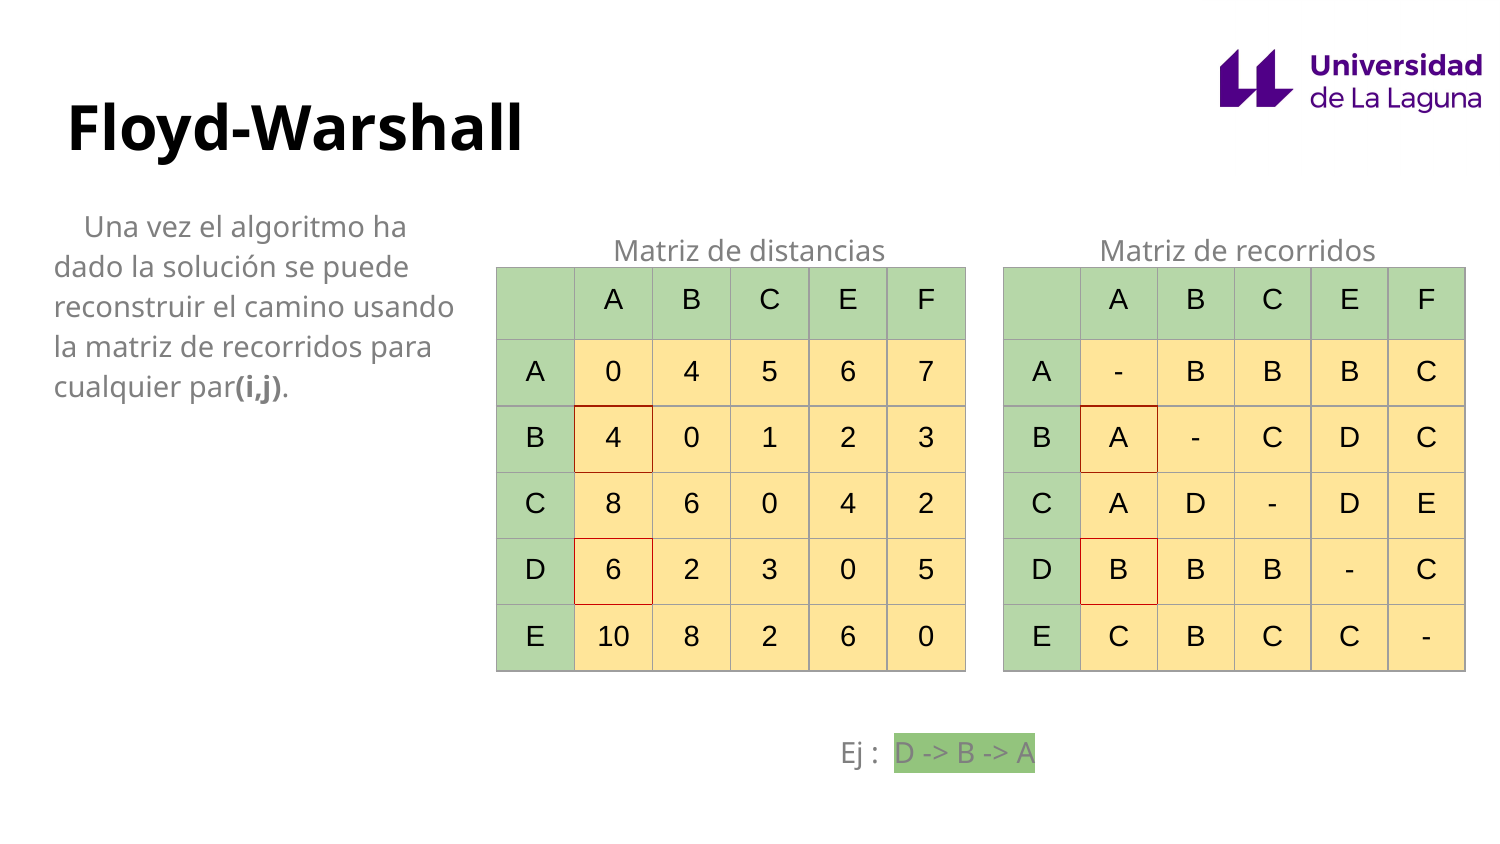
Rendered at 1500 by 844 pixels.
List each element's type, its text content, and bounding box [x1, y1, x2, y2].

table_header B [1158, 268, 1234, 339]
text_box Ej : D -> B -> A [815, 714, 1165, 792]
table_cell A [497, 340, 574, 405]
table_cell B [1158, 605, 1234, 670]
list Una vez el algoritmo ha dado la solución se puede reconstruir el camino usando la matriz de recorridos para cualquier par(i,j). [38, 187, 497, 748]
table_cell 5 [888, 539, 965, 604]
table_header A [1081, 268, 1157, 339]
table_cell B [1158, 340, 1234, 405]
table_cell 0 [888, 605, 965, 670]
table_header A [575, 268, 652, 339]
table_cell 8 [575, 473, 652, 538]
table_cell C [1389, 539, 1464, 604]
table_cell A [1081, 473, 1157, 538]
table_header E [1312, 268, 1387, 339]
table_cell B [1235, 539, 1310, 604]
table_cell 3 [888, 407, 965, 472]
table_cell - [1389, 605, 1464, 670]
table_cell B [1004, 407, 1080, 472]
title Floyd-Warshall [51, 72, 1149, 176]
table_cell B [1081, 539, 1157, 604]
table_cell C [1004, 473, 1080, 538]
table_cell 6 [810, 605, 886, 670]
table_cell 0 [653, 407, 730, 472]
table_cell 5 [731, 340, 808, 405]
table_header B [653, 268, 730, 339]
table_header C [731, 268, 808, 339]
table_cell 6 [653, 473, 730, 538]
table_cell 4 [575, 407, 652, 472]
table_cell E [1389, 473, 1464, 538]
table_cell C [1389, 407, 1464, 472]
table_cell D [1004, 539, 1080, 604]
table_cell 2 [810, 407, 886, 472]
table_cell C [1081, 605, 1157, 670]
table_cell 0 [575, 340, 652, 405]
table_cell E [1004, 605, 1080, 670]
table_cell 4 [653, 340, 730, 405]
table_cell C [1312, 605, 1387, 670]
table_cell 6 [575, 539, 652, 604]
table_cell - [1158, 407, 1234, 472]
table_cell B [1312, 340, 1387, 405]
table_cell B [1158, 539, 1234, 604]
table_cell C [1389, 340, 1464, 405]
table_cell - [1081, 340, 1157, 405]
table_header F [1389, 268, 1464, 339]
table_cell D [497, 539, 574, 604]
table_cell 6 [810, 340, 886, 405]
table_cell B [1235, 340, 1310, 405]
table_cell 4 [810, 473, 886, 538]
table_cell C [1235, 407, 1310, 472]
table_cell - [1312, 539, 1387, 604]
table_cell 2 [653, 539, 730, 604]
table_cell 0 [810, 539, 886, 604]
table_cell A [1004, 340, 1080, 405]
table_cell D [1312, 407, 1387, 472]
table_header E [810, 268, 886, 339]
table_cell 2 [731, 605, 808, 670]
table_cell 7 [888, 340, 965, 405]
table_cell E [497, 605, 574, 670]
table_header C [1235, 268, 1310, 339]
table_cell C [497, 473, 574, 538]
table_cell - [1235, 473, 1310, 538]
table_header [1004, 268, 1080, 339]
table_header F [888, 268, 965, 339]
table_header [497, 268, 574, 339]
table_cell 8 [653, 605, 730, 670]
table_cell C [1235, 605, 1310, 670]
table_cell D [1158, 473, 1234, 538]
table_cell A [1081, 407, 1157, 472]
table_cell 0 [731, 473, 808, 538]
picture [1202, 0, 1500, 176]
list Matriz de recorridos [1003, 211, 1473, 268]
table_cell 2 [888, 473, 965, 538]
list Matriz de distancias [496, 211, 966, 268]
table_cell B [497, 407, 574, 472]
table_cell 1 [731, 407, 808, 472]
table_cell 3 [731, 539, 808, 604]
table_cell D [1312, 473, 1387, 538]
table_cell 10 [575, 605, 652, 670]
